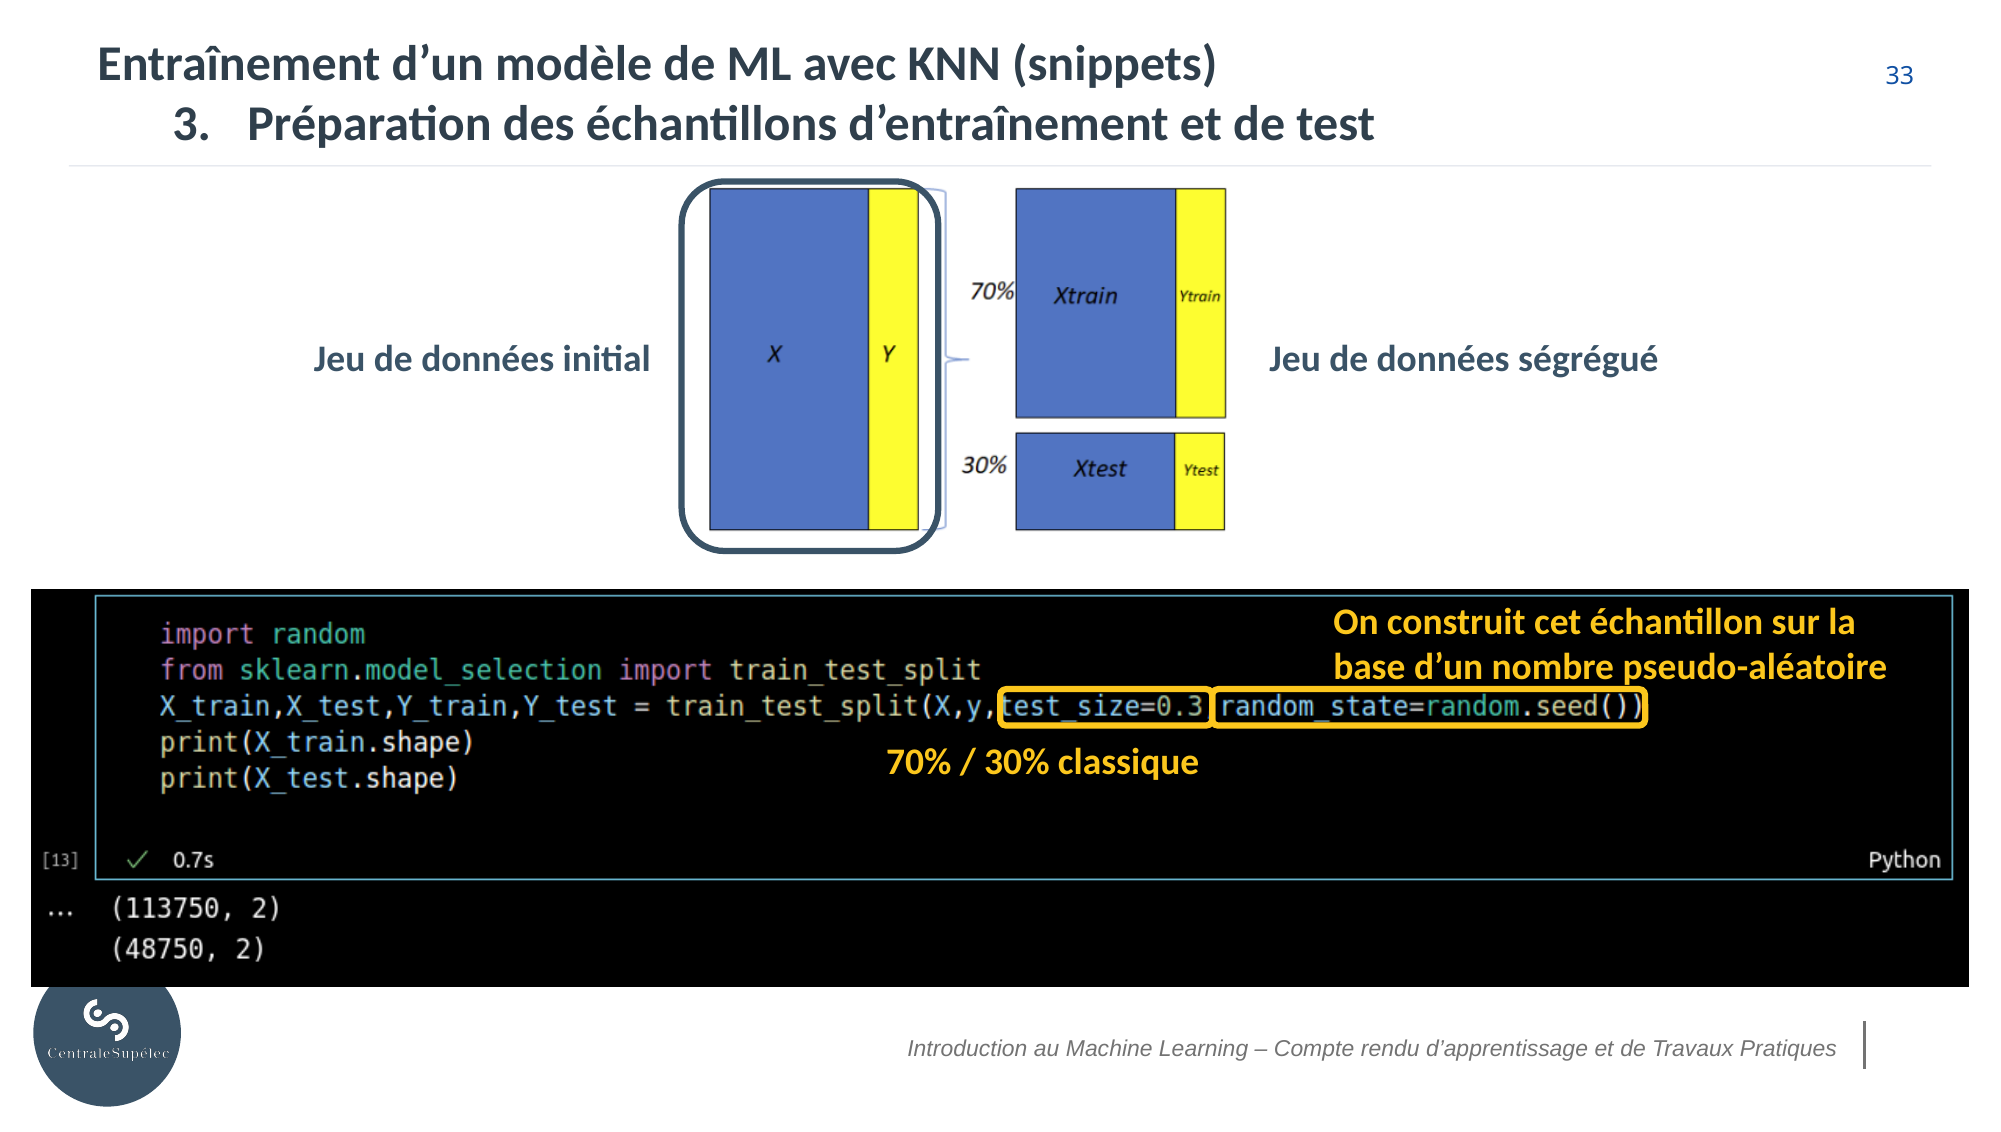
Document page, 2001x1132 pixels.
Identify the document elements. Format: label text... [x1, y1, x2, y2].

picture [699, 172, 1238, 542]
text_box [680, 188, 924, 553]
text_box Jeu de données ségrégué [1254, 326, 1701, 387]
text_box Jeu de données initial [299, 326, 673, 387]
list Introduction au Machine Learning – Compte rendu d’apprentissage et de Travaux Pratiques [886, 1016, 1860, 1082]
text_box Entraînement d’un modèle de ML avec KNN (snippets) Préparation des échantillons d’entraînement et de test [82, 23, 1745, 158]
picture [48, 999, 169, 1061]
picture [31, 589, 1969, 987]
